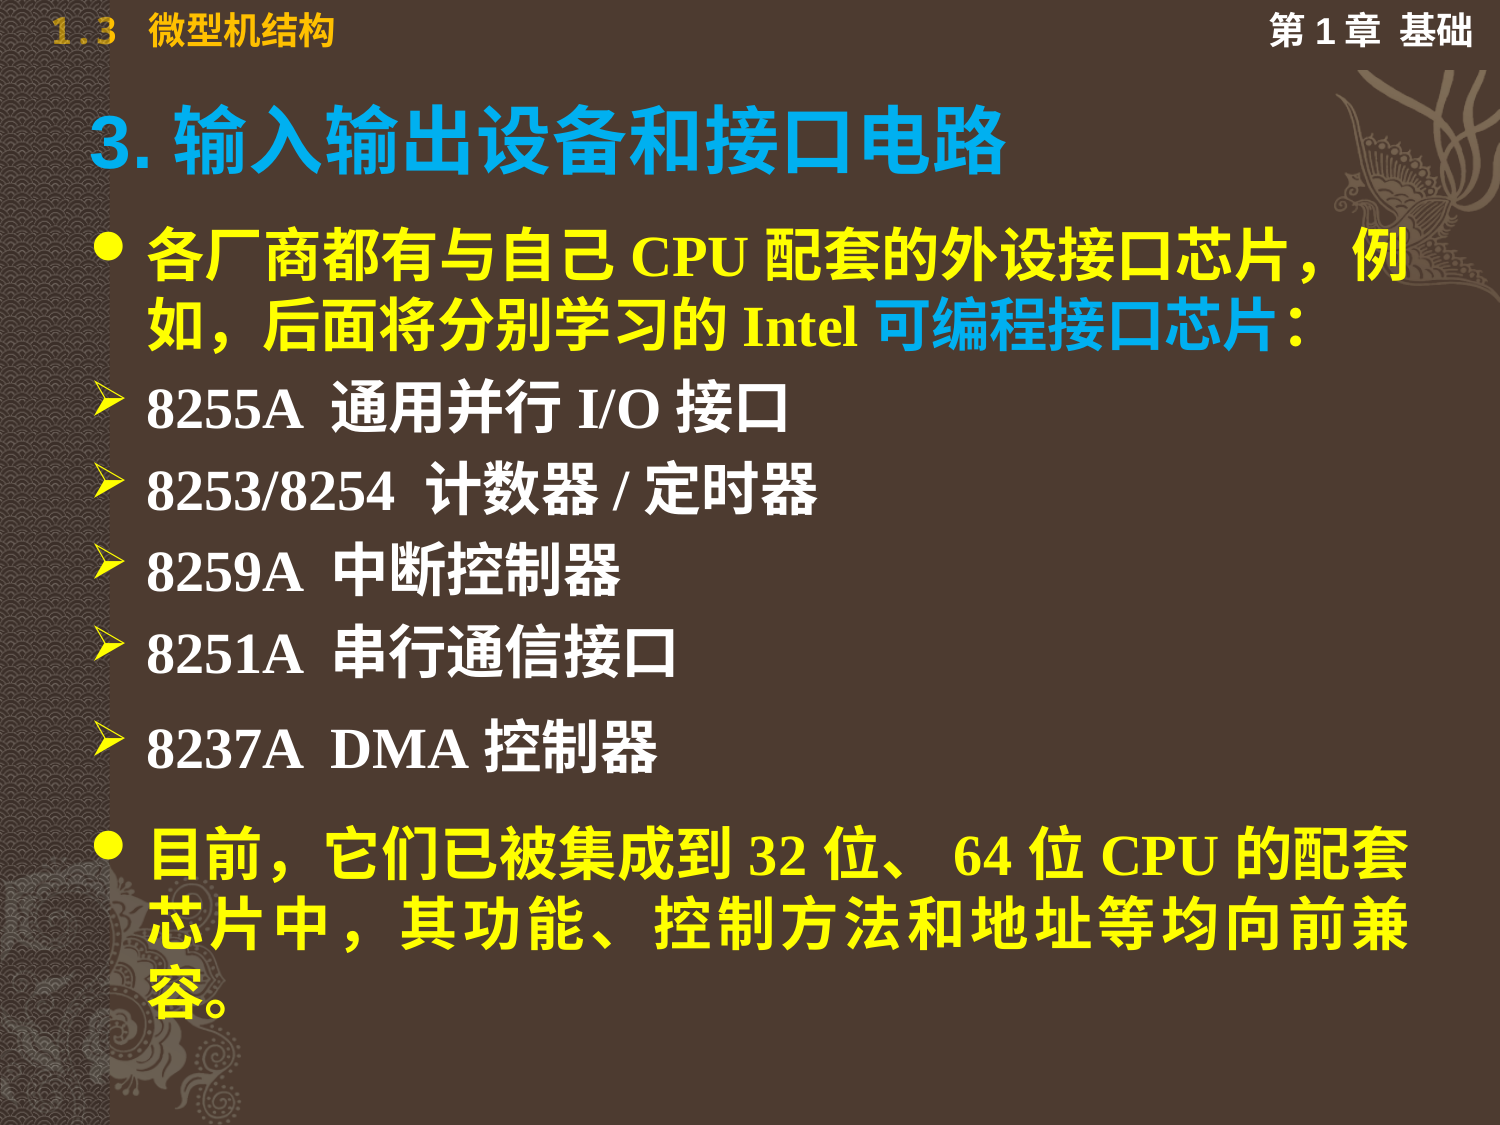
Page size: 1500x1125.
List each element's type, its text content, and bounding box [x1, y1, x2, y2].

list 各厂商都有与自己CPU配套的外设接口芯片，例如，后面将分别学习的Intel可编程接口芯片： 8255A 通用并行I/O接口 8253/8254 计数器/定时器 8259A 中断控制器 8251A 串行通信接口 8237A DMA控制器 目前，它们已被集成到32位、64位CPU的配套芯片中，其功能、控制方法和地址等均向前兼容。 [75, 210, 1425, 1005]
title 3.输入输出设备和接口电路 [75, 45, 1351, 210]
